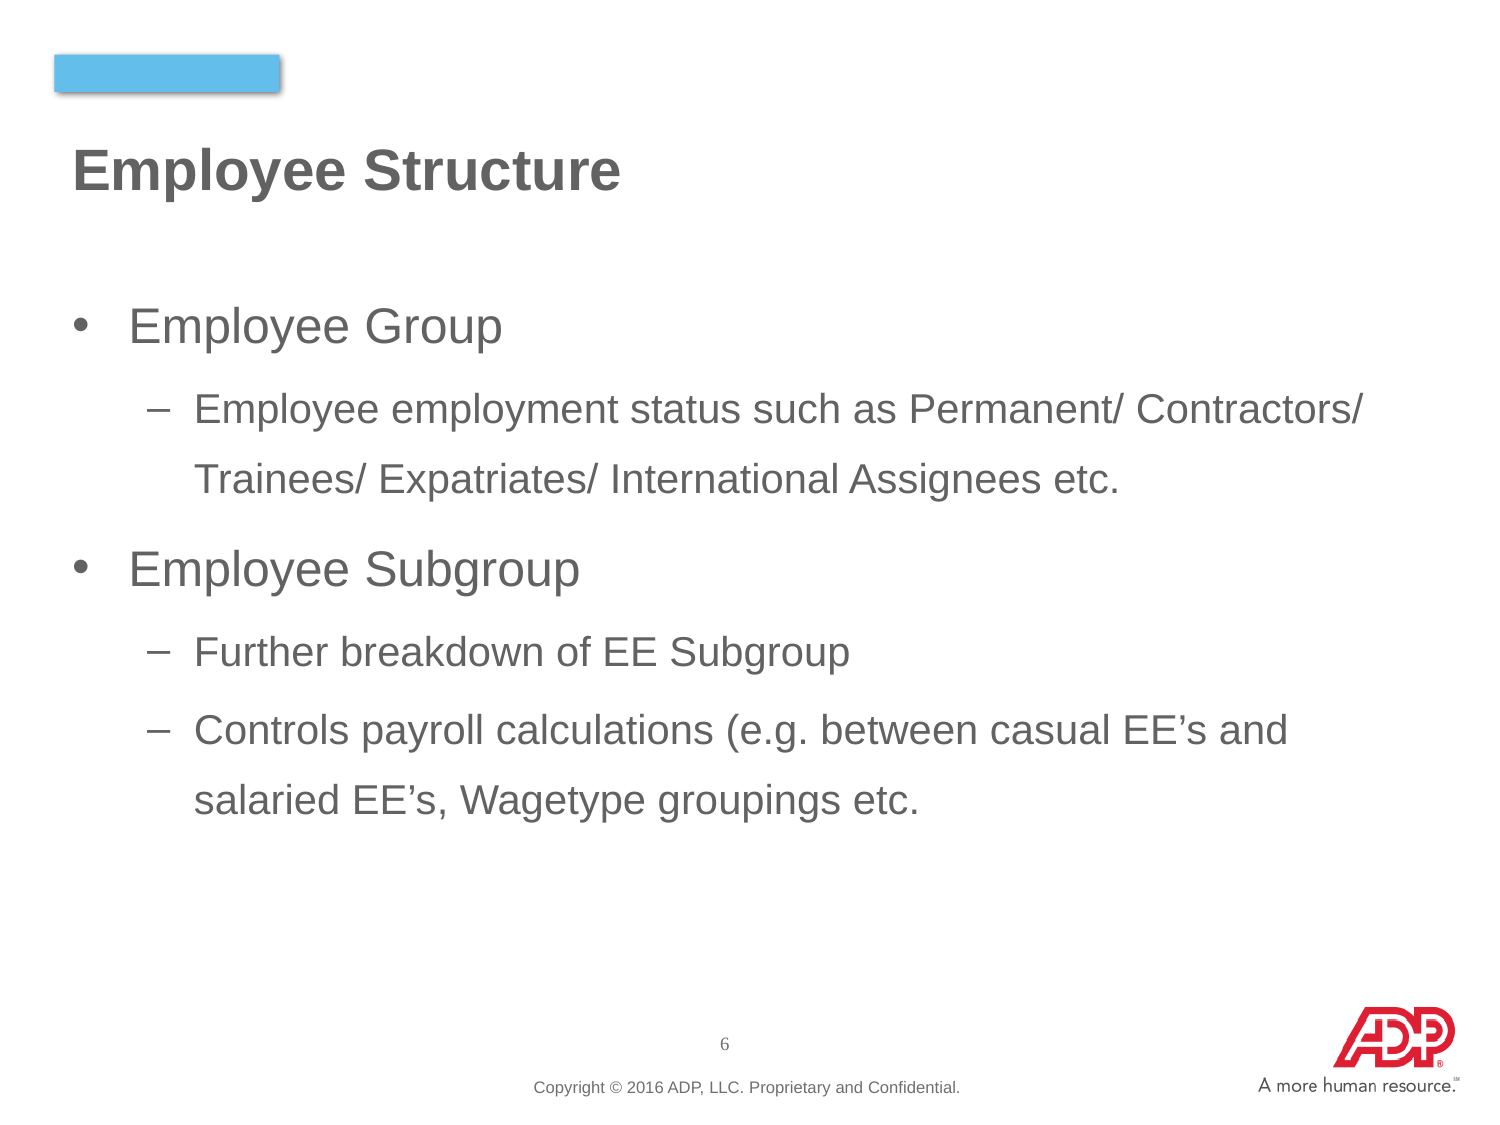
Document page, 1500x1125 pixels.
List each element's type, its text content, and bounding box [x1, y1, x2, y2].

title Employee Structure [56, 96, 1437, 238]
list Employee Group Employee employment status such as Permanent/ Contractors/ Trainees/ Expatriates/ International Assignees etc. Employee Subgroup Further breakdown of EE Subgroup Controls payroll calculations (e.g. between casual EE’s and salaried EE’s, Wagetype groupings etc. [56, 262, 1437, 988]
picture [1217, 962, 1500, 1125]
